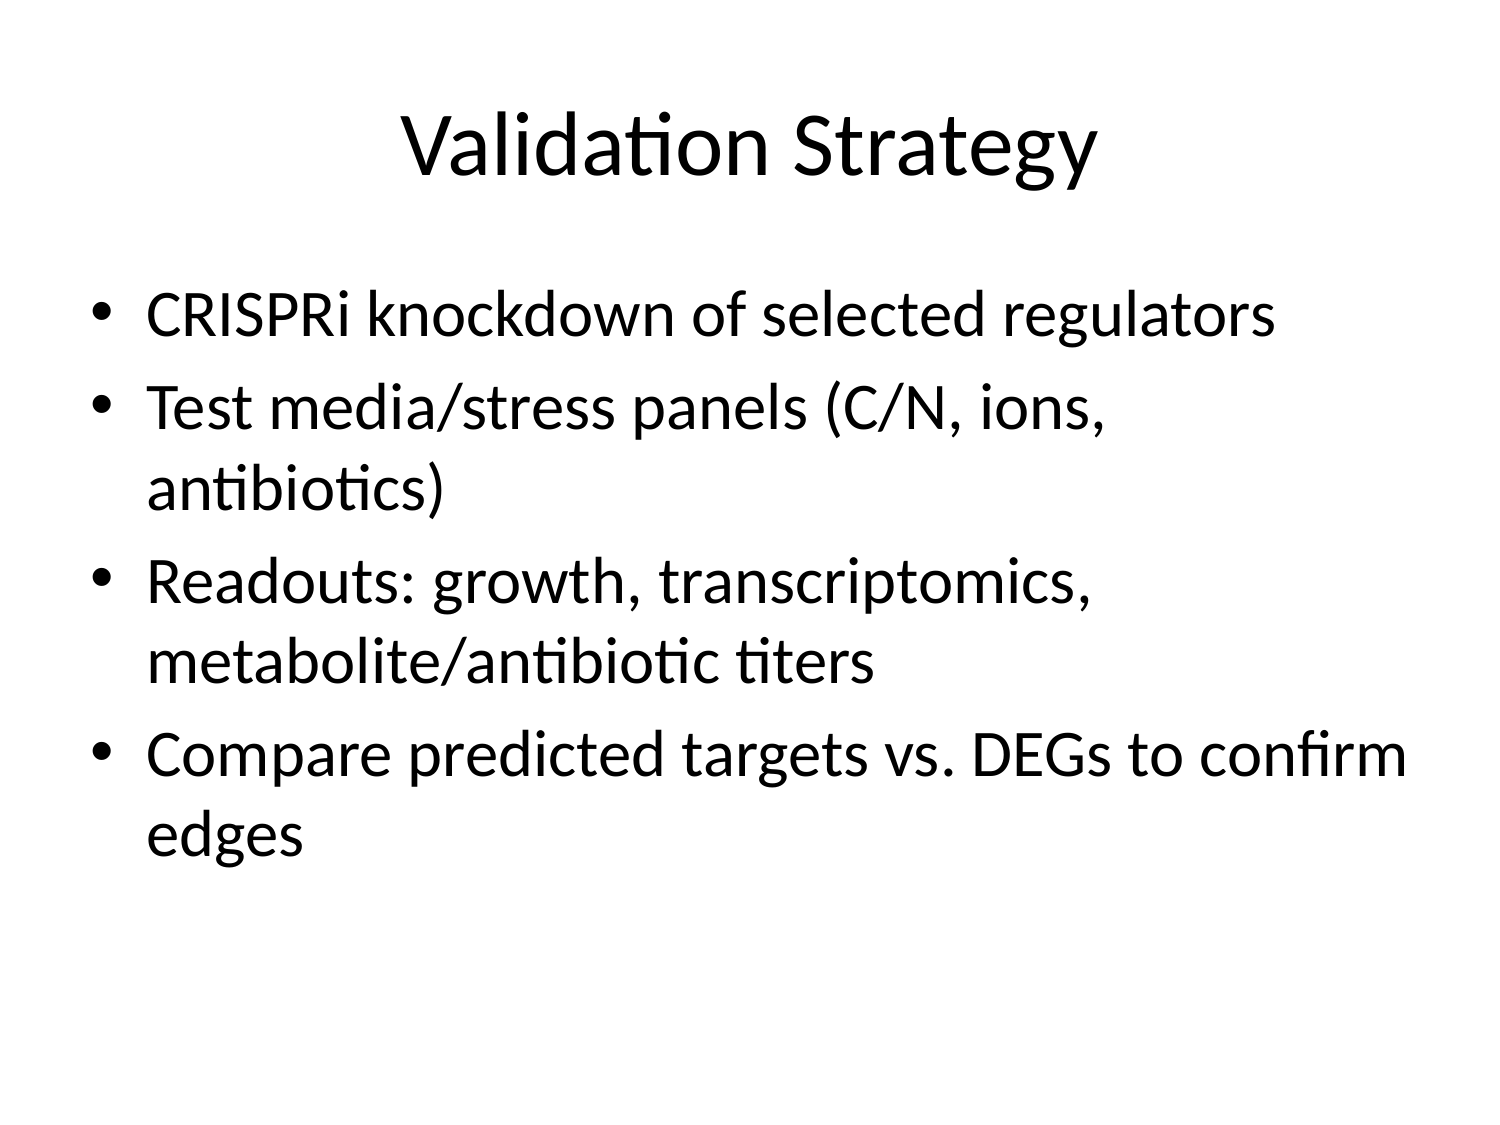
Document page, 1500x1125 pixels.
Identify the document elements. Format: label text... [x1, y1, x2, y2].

list CRISPRi knockdown of selected regulators Test media/stress panels (C/N, ions, antibiotics) Readouts: growth, transcriptomics, metabolite/antibiotic titers Compare predicted targets vs. DEGs to confirm edges [75, 262, 1425, 1005]
title Validation Strategy [75, 45, 1425, 233]
